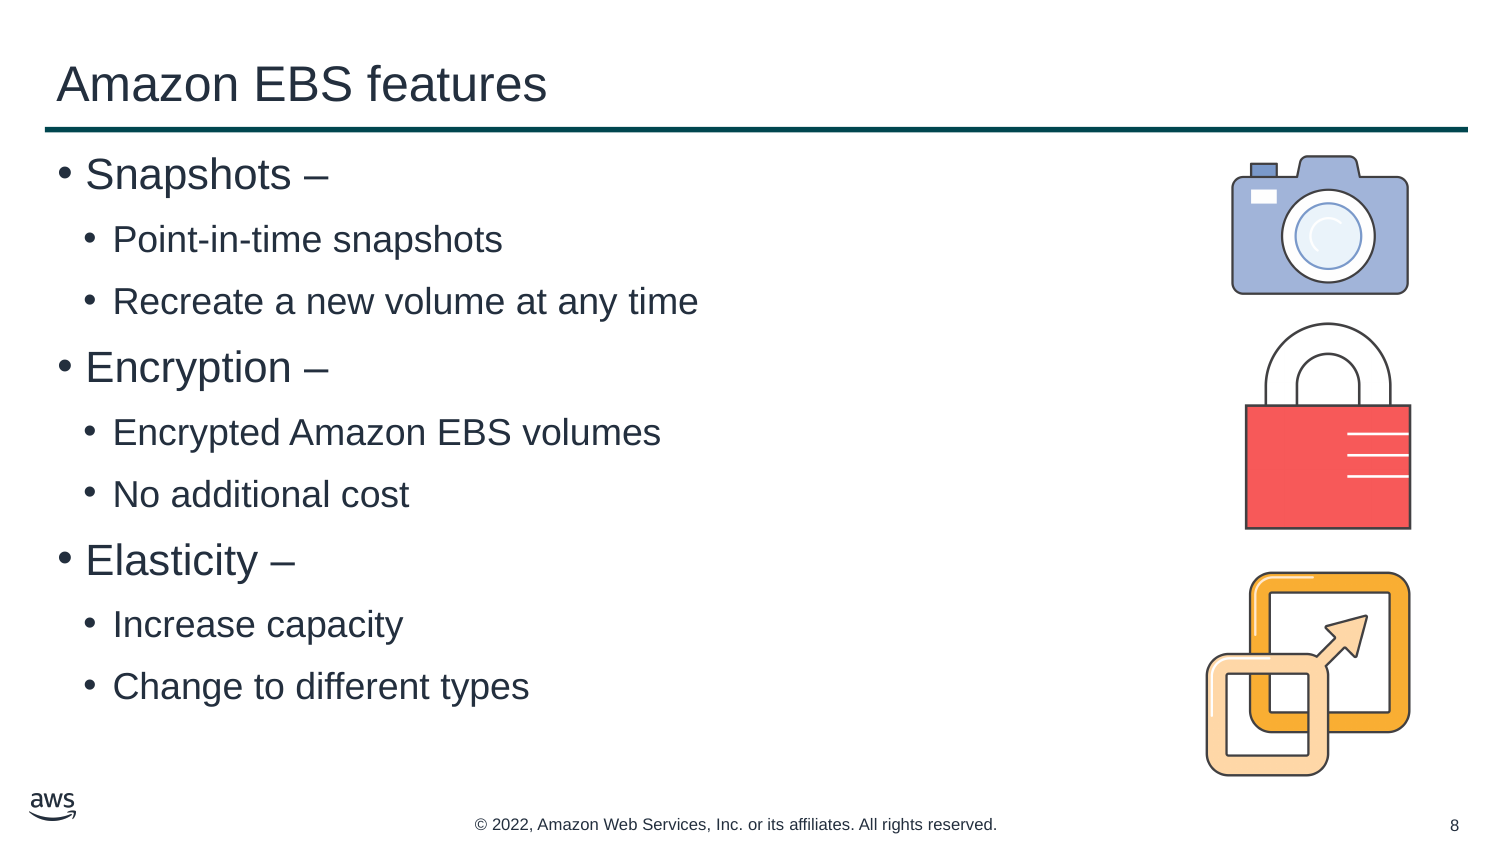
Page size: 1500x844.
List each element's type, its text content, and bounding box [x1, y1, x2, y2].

title Amazon EBS features [45, 36, 1469, 127]
picture [1190, 153, 1458, 792]
slide_number ‹#› [1411, 808, 1471, 841]
list Snapshots – Point-in-time snapshots Recreate a new volume at any time Encryption – Encrypted Amazon EBS volumes No additional cost Elasticity – Increase capacity Change to different types [45, 140, 1471, 792]
picture [29, 793, 76, 821]
